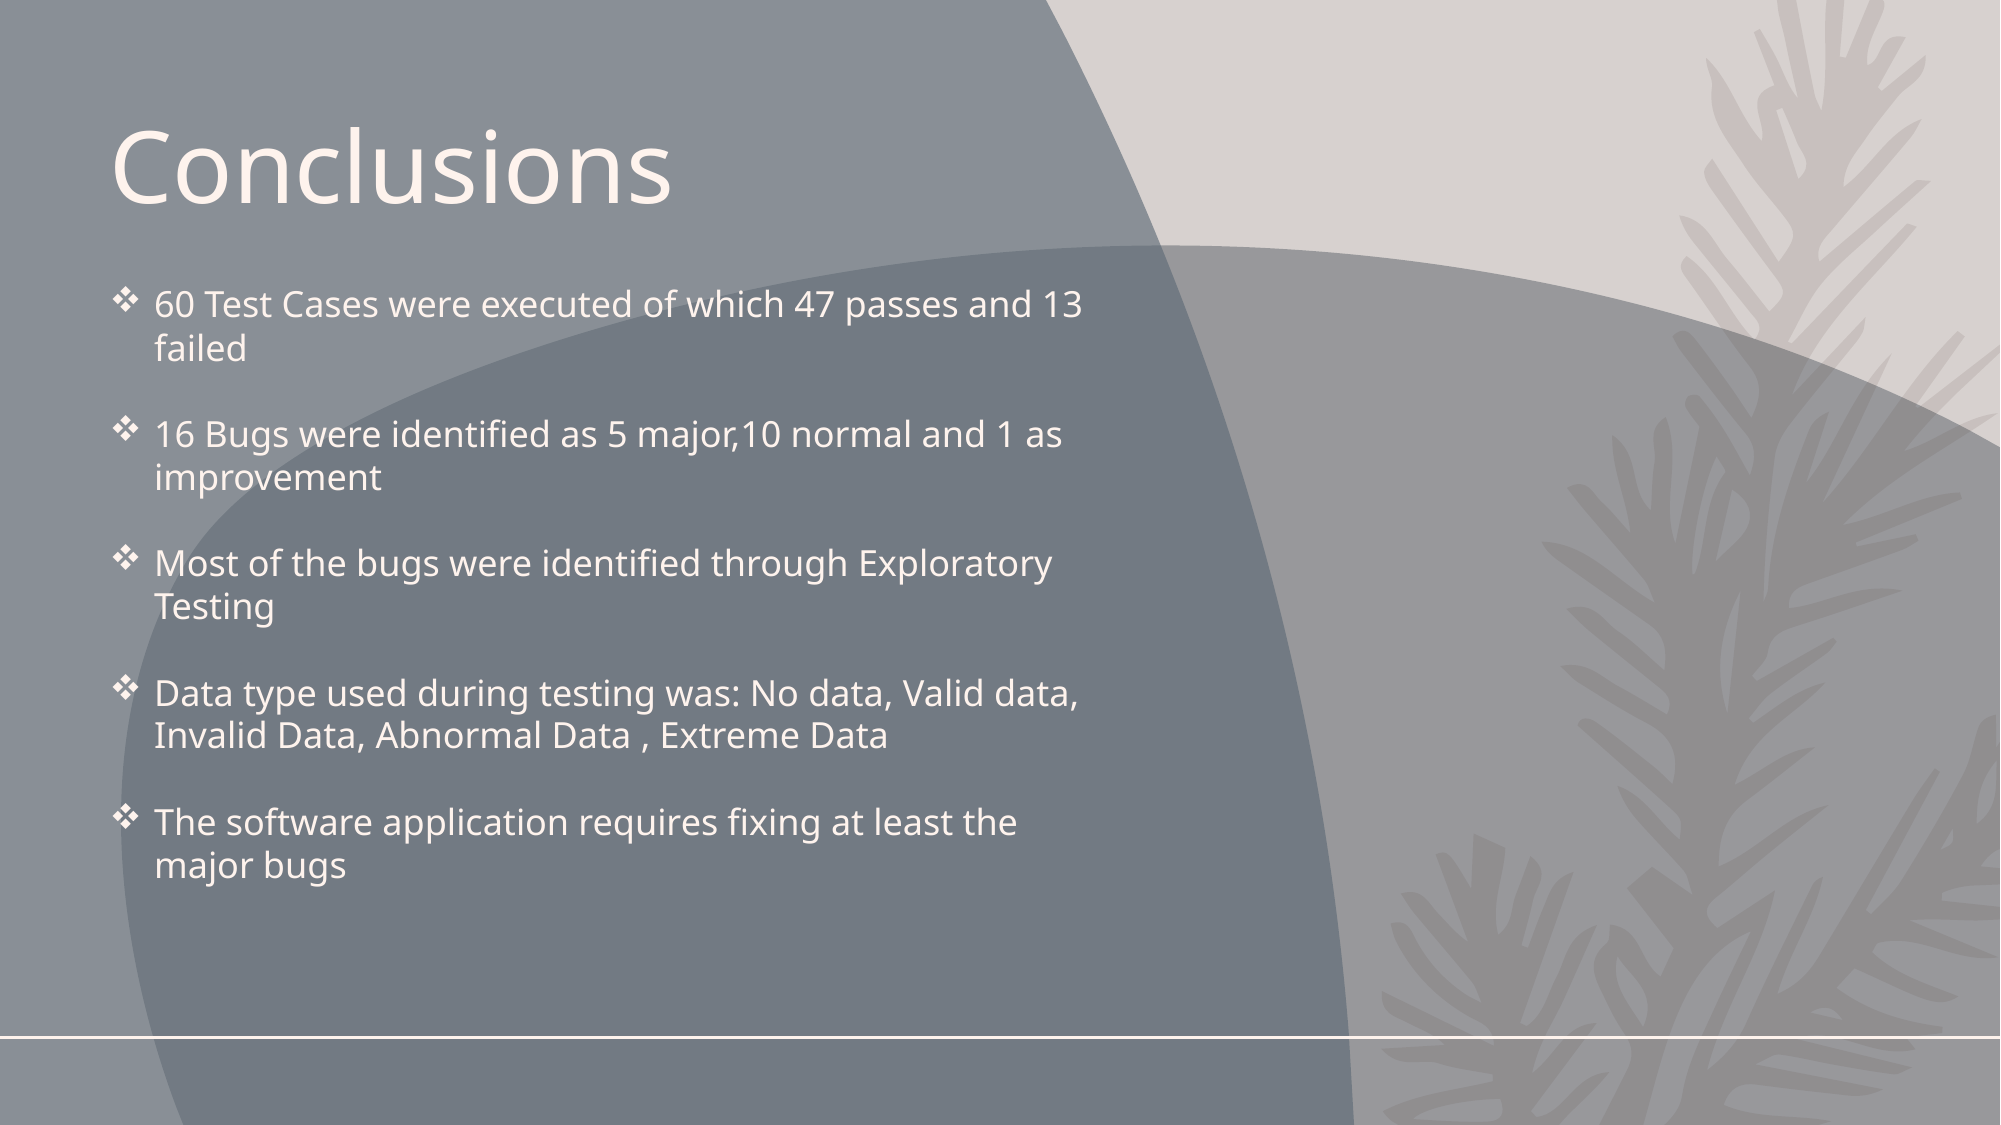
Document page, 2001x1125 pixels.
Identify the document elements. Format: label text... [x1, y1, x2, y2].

title Conclusions [94, 115, 1820, 227]
list 60 Test Cases were executed of which 47 passes and 13 failed 16 Bugs were identified as 5 major,10 normal and 1 as improvement Most of the bugs were identified through Exploratory Testing Data type used during testing was: No data, Valid data, Invalid Data, Abnormal Data , Extreme Data The software application requires fixing at least the major bugs [94, 274, 1134, 899]
